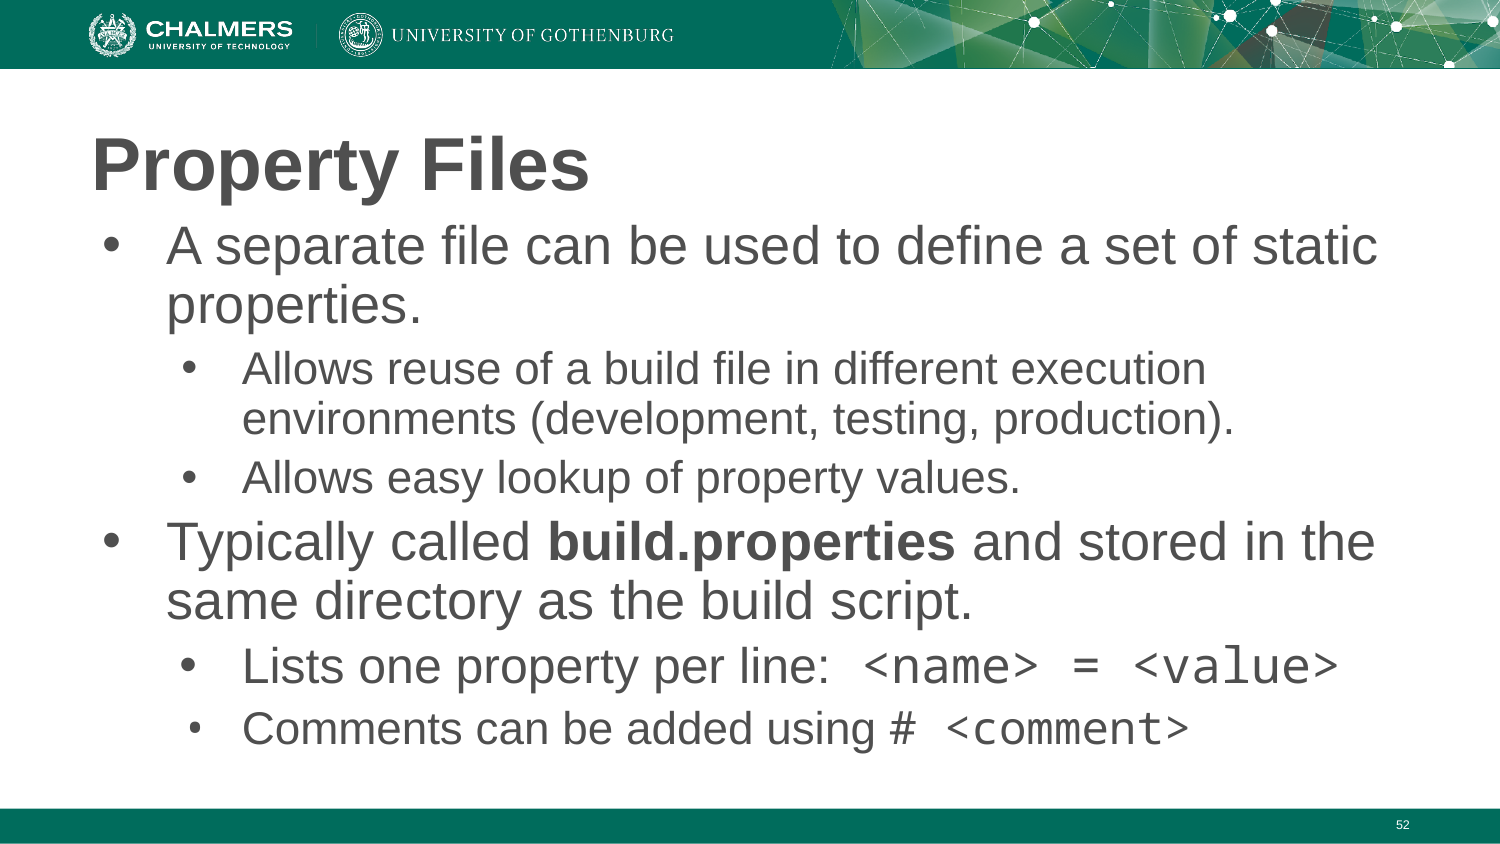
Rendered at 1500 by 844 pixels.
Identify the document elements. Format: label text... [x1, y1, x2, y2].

picture [64, 0, 696, 85]
picture [759, 0, 1500, 68]
title Property Files [76, 100, 1425, 210]
slide_number ‹#› [1074, 809, 1425, 844]
list A separate file can be used to define a set of static properties. Allows reuse of a build file in different execution environments (development, testing, production). Allows easy lookup of property values. Typically called build.properties and stored in the same directory as the build script. Lists one property per line: <name> = <value> Comments can be added using # <comment> [76, 210, 1425, 782]
